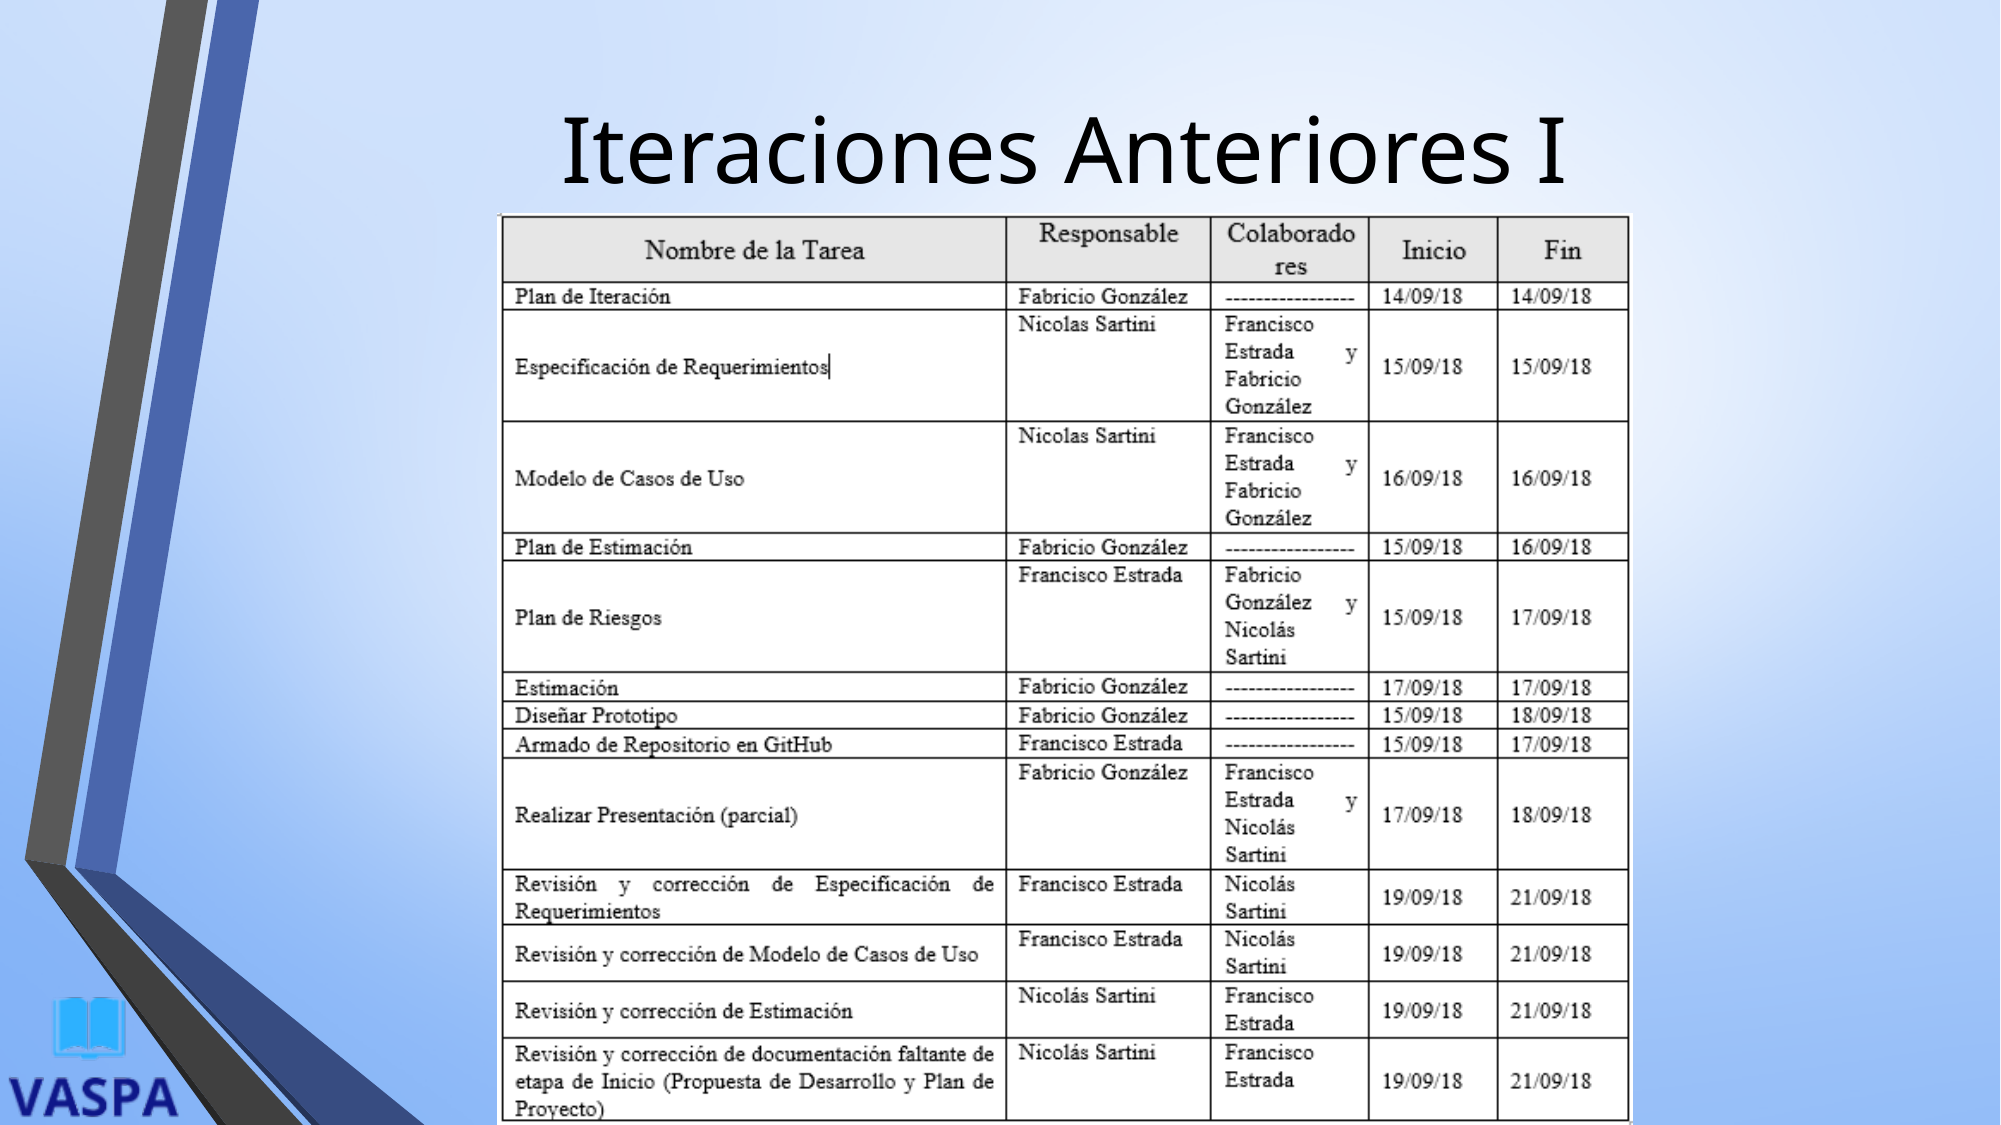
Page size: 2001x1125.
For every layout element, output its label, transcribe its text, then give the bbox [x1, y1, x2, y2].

title Iteraciones Anteriores I [243, 2, 1887, 291]
picture [0, 962, 188, 1125]
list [497, 212, 1633, 1125]
